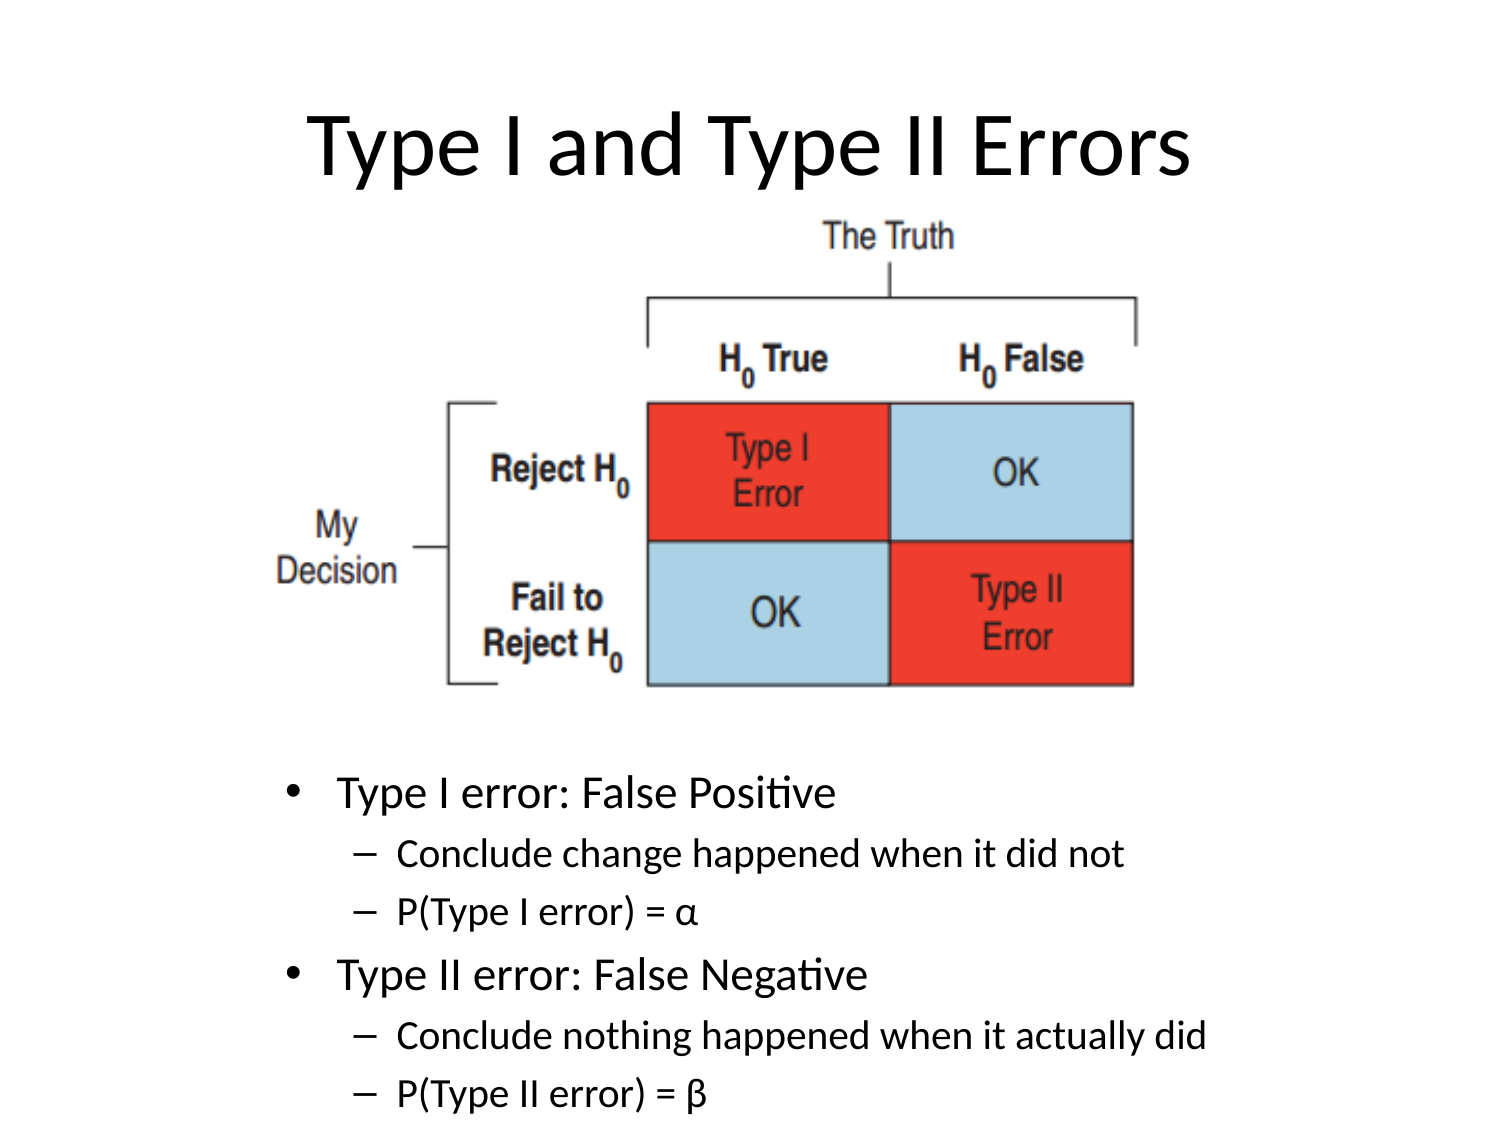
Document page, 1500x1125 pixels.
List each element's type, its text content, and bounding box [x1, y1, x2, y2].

text_box Type I error: False Positive Conclude change happened when it did not P(Type I error) = α Type II error: False Negative Conclude nothing happened when it actually did P(Type II error) = β [270, 754, 1372, 1125]
picture [270, 212, 1145, 698]
title Type I and Type II Errors [75, 45, 1425, 233]
